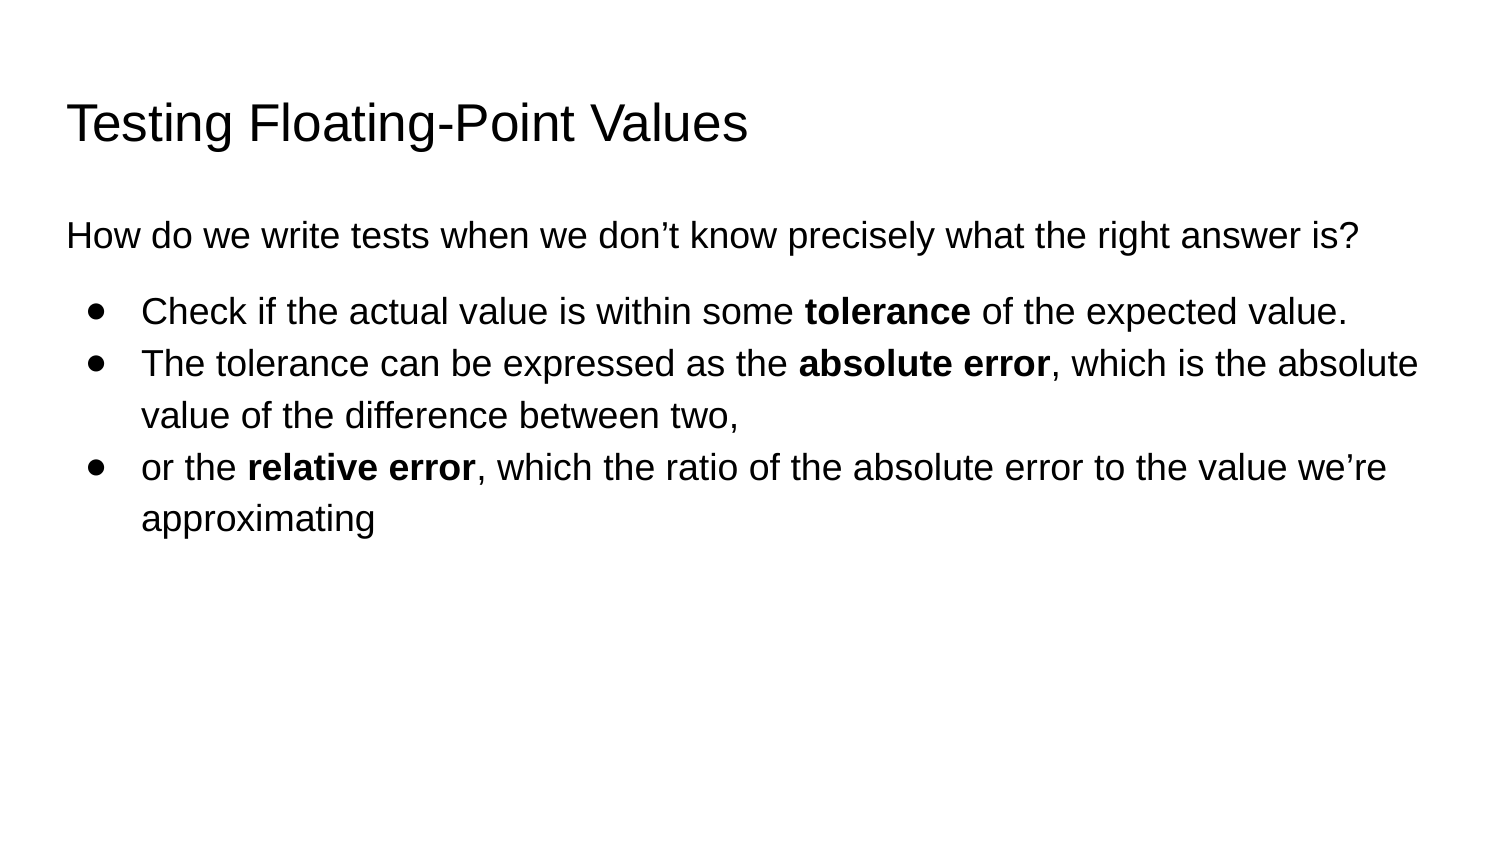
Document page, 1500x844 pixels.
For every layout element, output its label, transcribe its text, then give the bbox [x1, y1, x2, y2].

list How do we write tests when we don’t know precisely what the right answer is? Check if the actual value is within some tolerance of the expected value. The tolerance can be expressed as the absolute error, which is the absolute value of the difference between two, or the relative error, which the ratio of the absolute error to the value we’re approximating [51, 189, 1449, 750]
title Testing Floating-Point Values [51, 72, 1449, 167]
